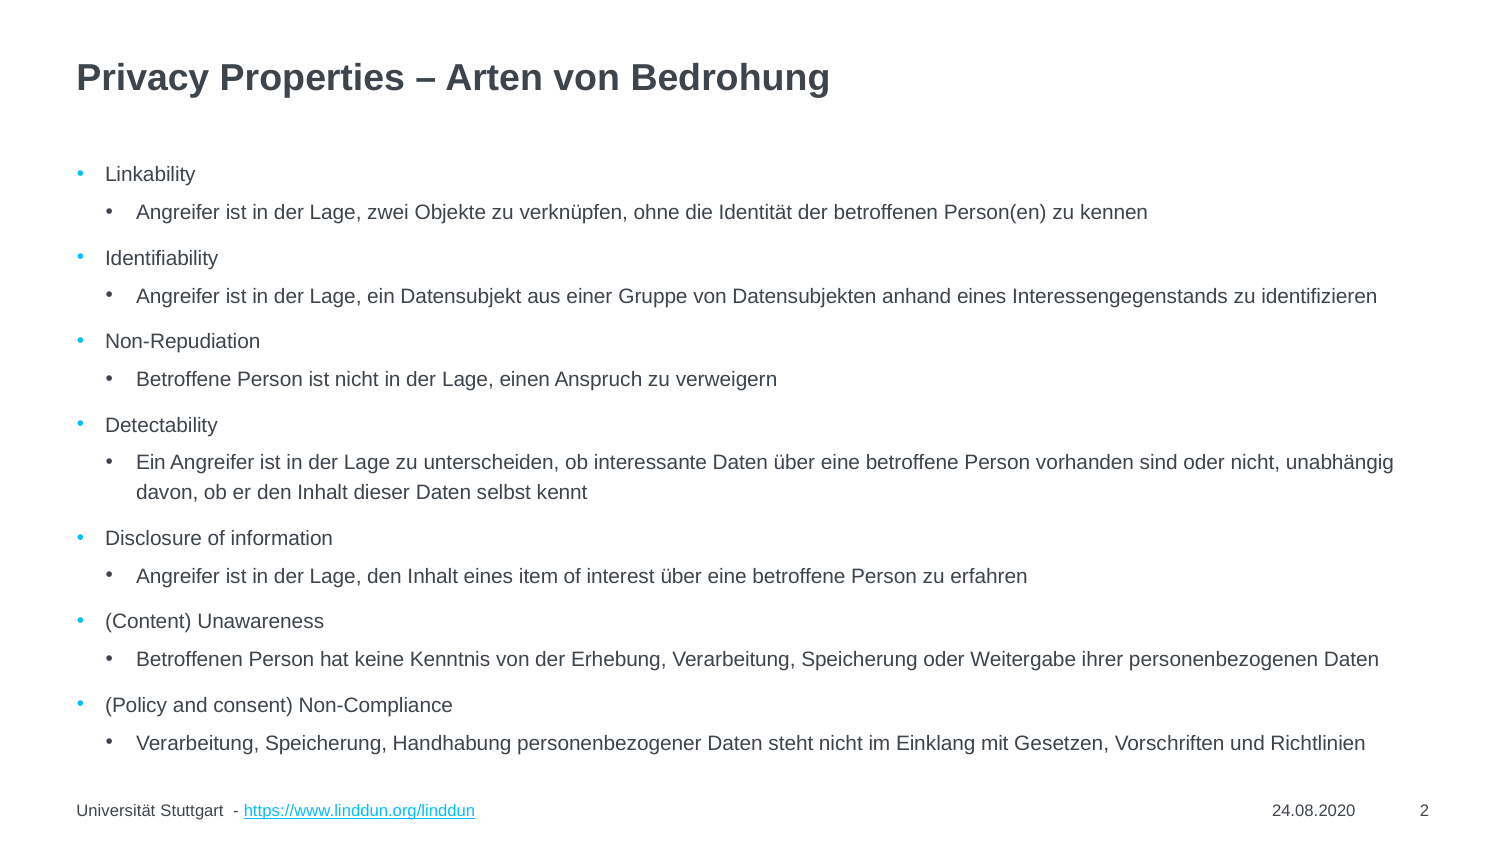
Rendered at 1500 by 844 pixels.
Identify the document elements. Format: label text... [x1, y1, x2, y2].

slide_number 2 [1392, 799, 1430, 821]
footer Universität Stuttgart - https://www.linddun.org/linddun [76, 799, 1072, 821]
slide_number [1272, 799, 1360, 821]
list Linkability Angreifer ist in der Lage, zwei Objekte zu verknüpfen, ohne die Identität der betroffenen Person(en) zu kennen Identifiability Angreifer ist in der Lage, ein Datensubjekt aus einer Gruppe von Datensubjekten anhand eines Interessengegenstands zu identifizieren Non-Repudiation Betroffene Person ist nicht in der Lage, einen Anspruch zu verweigern Detectability Ein Angreifer ist in der Lage zu unterscheiden, ob interessante Daten über eine betroffene Person vorhanden sind oder nicht, unabhängig davon, ob er den Inhalt dieser Daten selbst kennt Disclosure of information Angreifer ist in der Lage, den Inhalt eines item of interest über eine betroffene Person zu erfahren (Content) Unawareness Betroffenen Person hat keine Kenntnis von der Erhebung, Verarbeitung, Speicherung oder Weitergabe ihrer personenbezogenen Daten (Policy and consent) Non-Compliance Verarbeitung, Speicherung, Handhabung personenbezogener Daten steht nicht im Einklang mit Gesetzen, Vorschriften und Richtlinien [76, 156, 1430, 773]
title Privacy Properties – Arten von Bedrohung [76, 58, 1430, 130]
